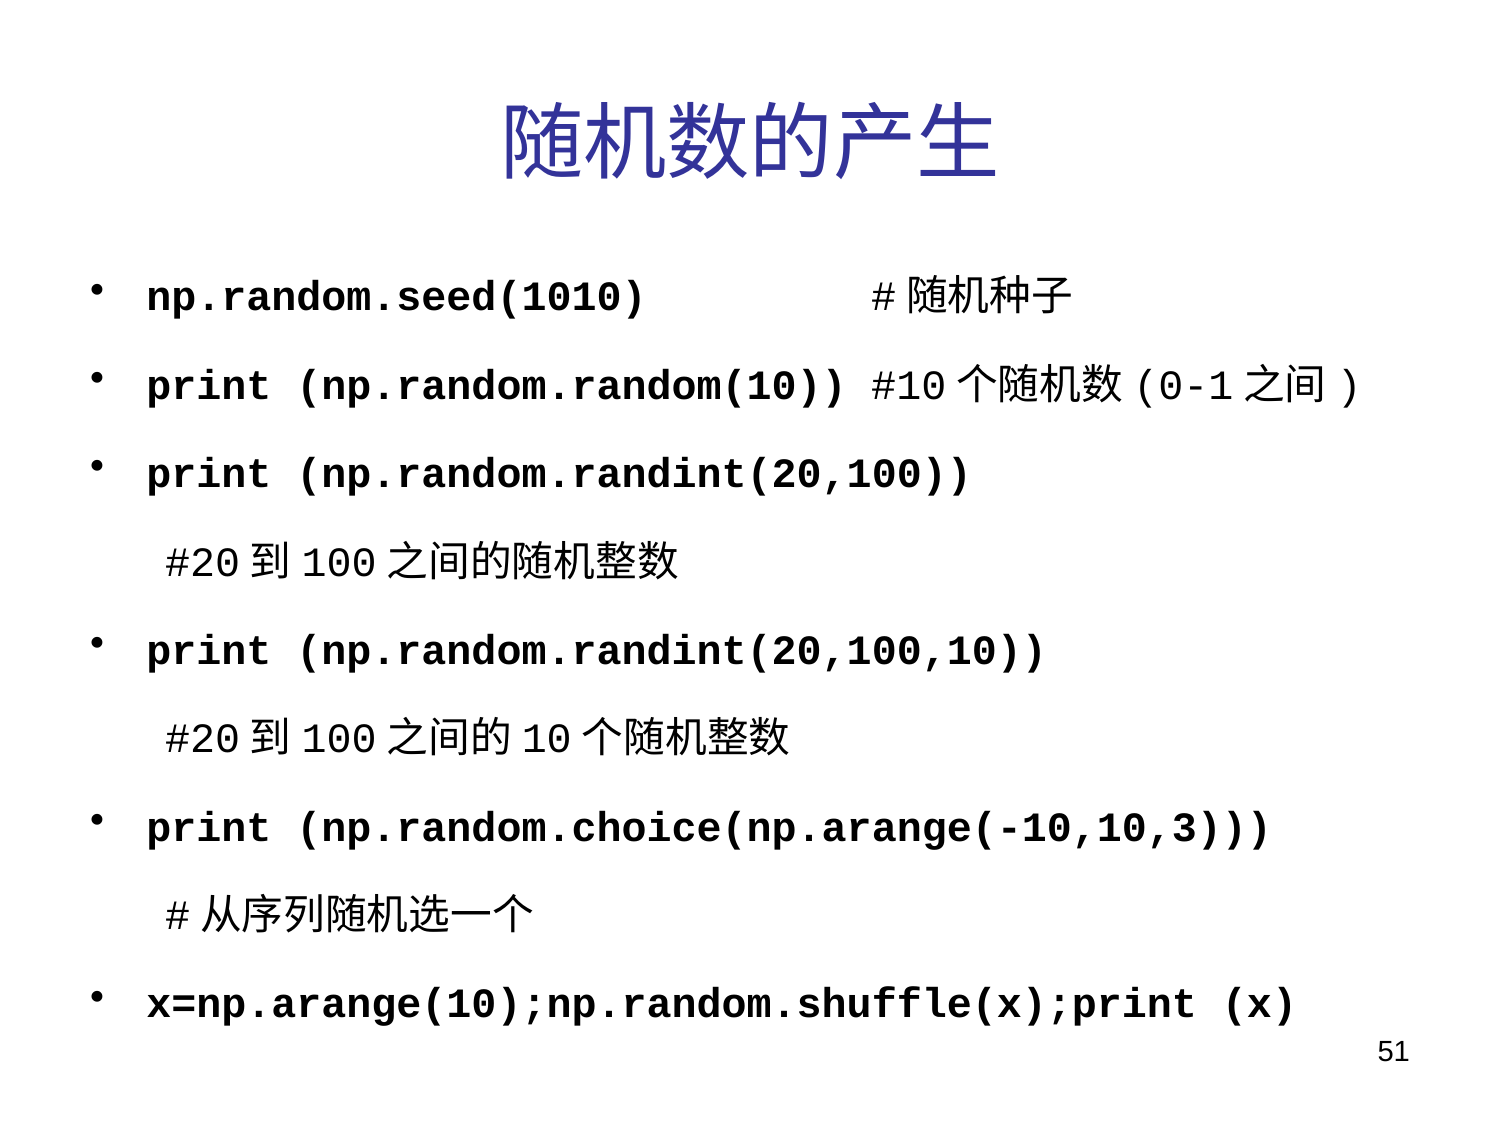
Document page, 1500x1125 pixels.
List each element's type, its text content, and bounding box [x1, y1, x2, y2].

title 随机数的产生 [74, 44, 1426, 231]
list np.random.seed(1010) #随机种子 print (np.random.random(10)) #10个随机数(0-1之间) print (np.random.randint(20,100)) #20到100之间的随机整数 print (np.random.randint(20,100,10)) #20到100之间的10个随机整数 print (np.random.choice(np.arange(-10,10,3))) #从序列随机选一个 x=np.arange(10);np.random.shuffle(x);print (x) [74, 231, 1426, 975]
slide_number 51 [1074, 1024, 1426, 1103]
